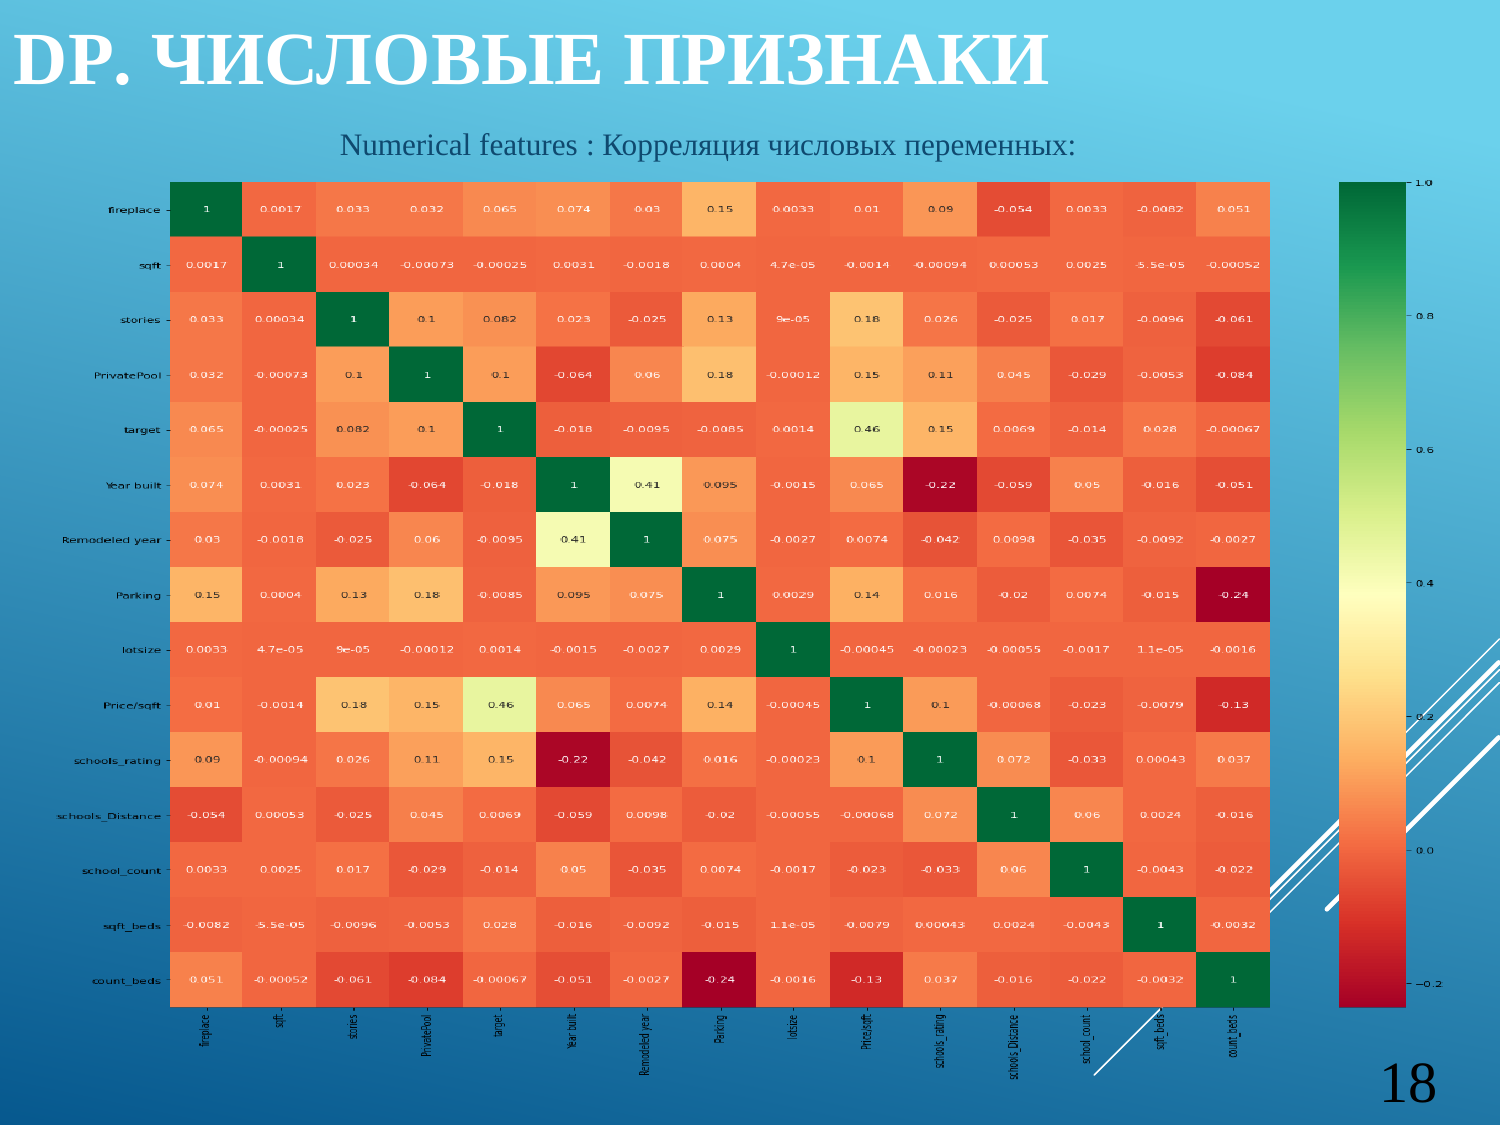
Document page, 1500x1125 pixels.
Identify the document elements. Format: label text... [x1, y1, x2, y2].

list Numerical features : Корреляция числовых переменных: [324, 113, 1188, 173]
title DP. Числовые признаки [0, 0, 1349, 114]
slide_number 18 [1312, 1084, 1453, 1122]
picture [46, 174, 1454, 1084]
